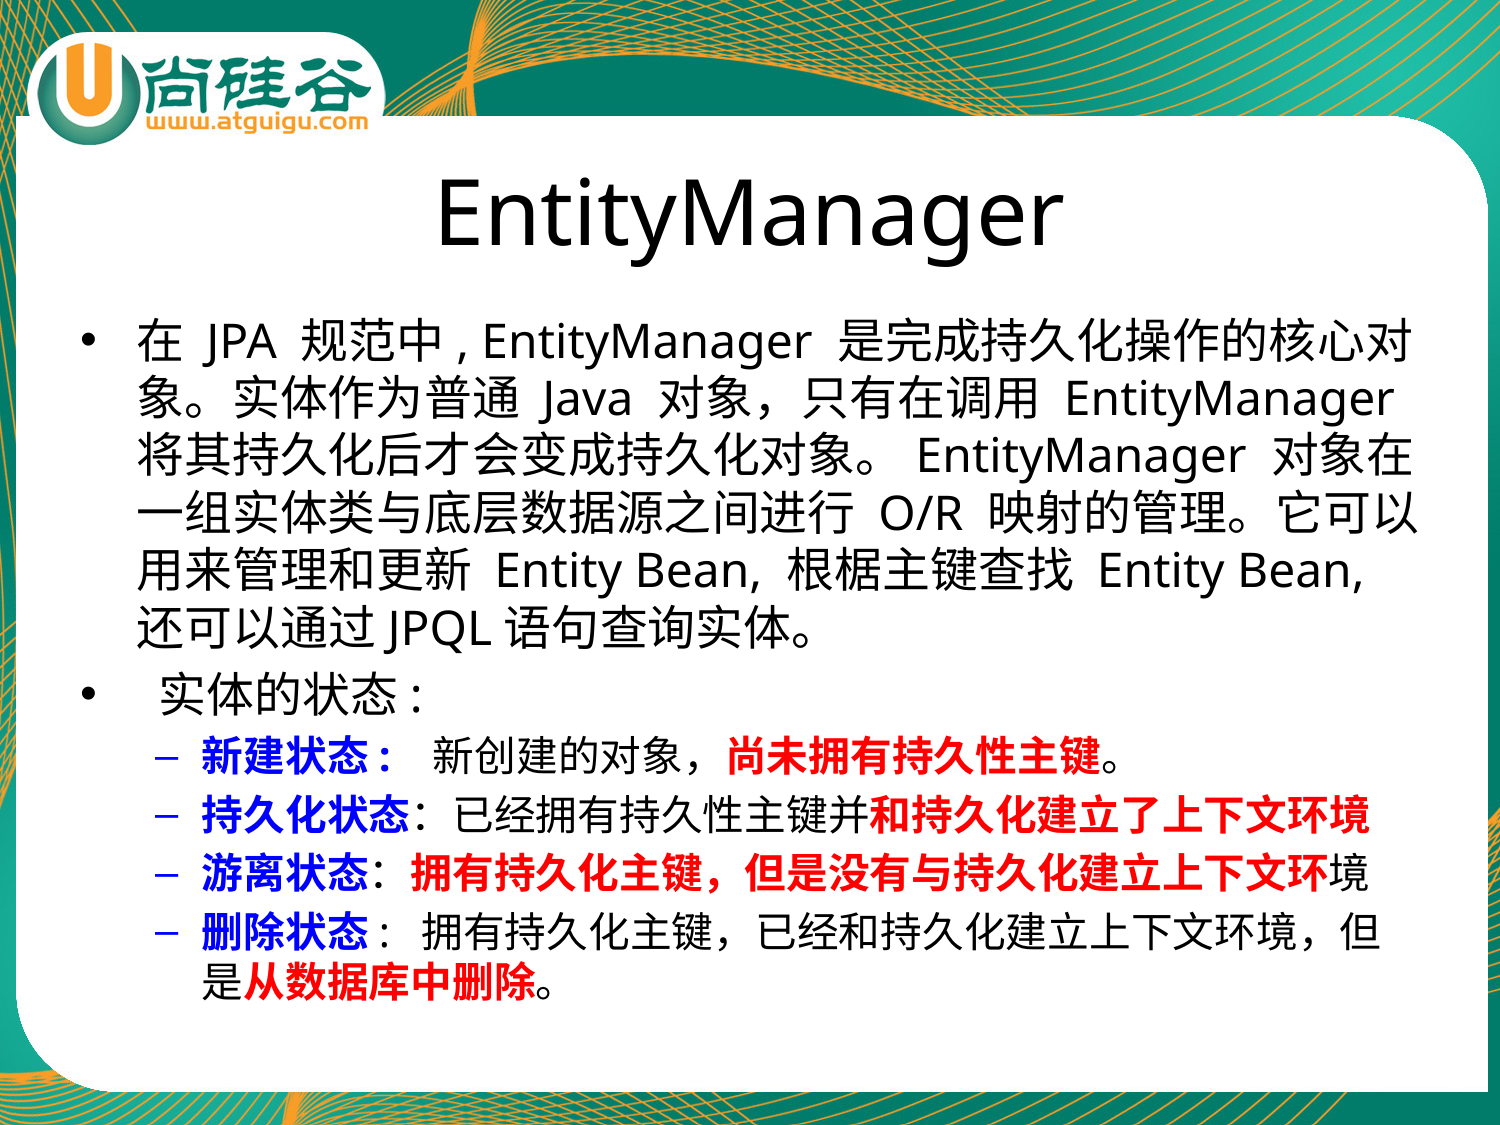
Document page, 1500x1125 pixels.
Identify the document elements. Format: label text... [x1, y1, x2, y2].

title EntityManager [75, 114, 1425, 302]
picture [0, 0, 1500, 1125]
list 在 JPA 规范中, EntityManager 是完成持久化操作的核心对象。实体作为普通 Java 对象，只有在调用 EntityManager 将其持久化后才会变成持久化对象。EntityManager 对象在一组实体类与底层数据源之间进行 O/R 映射的管理。它可以用来管理和更新 Entity Bean, 根椐主键查找 Entity Bean, 还可以通过JPQL语句查询实体。 实体的状态: 新建状态: 新创建的对象，尚未拥有持久性主键。 持久化状态：已经拥有持久性主键并和持久化建立了上下文环境 游离状态：拥有持久化主键，但是没有与持久化建立上下文环境 删除状态: 拥有持久化主键，已经和持久化建立上下文环境，但是从数据库中删除。 [64, 302, 1436, 1083]
